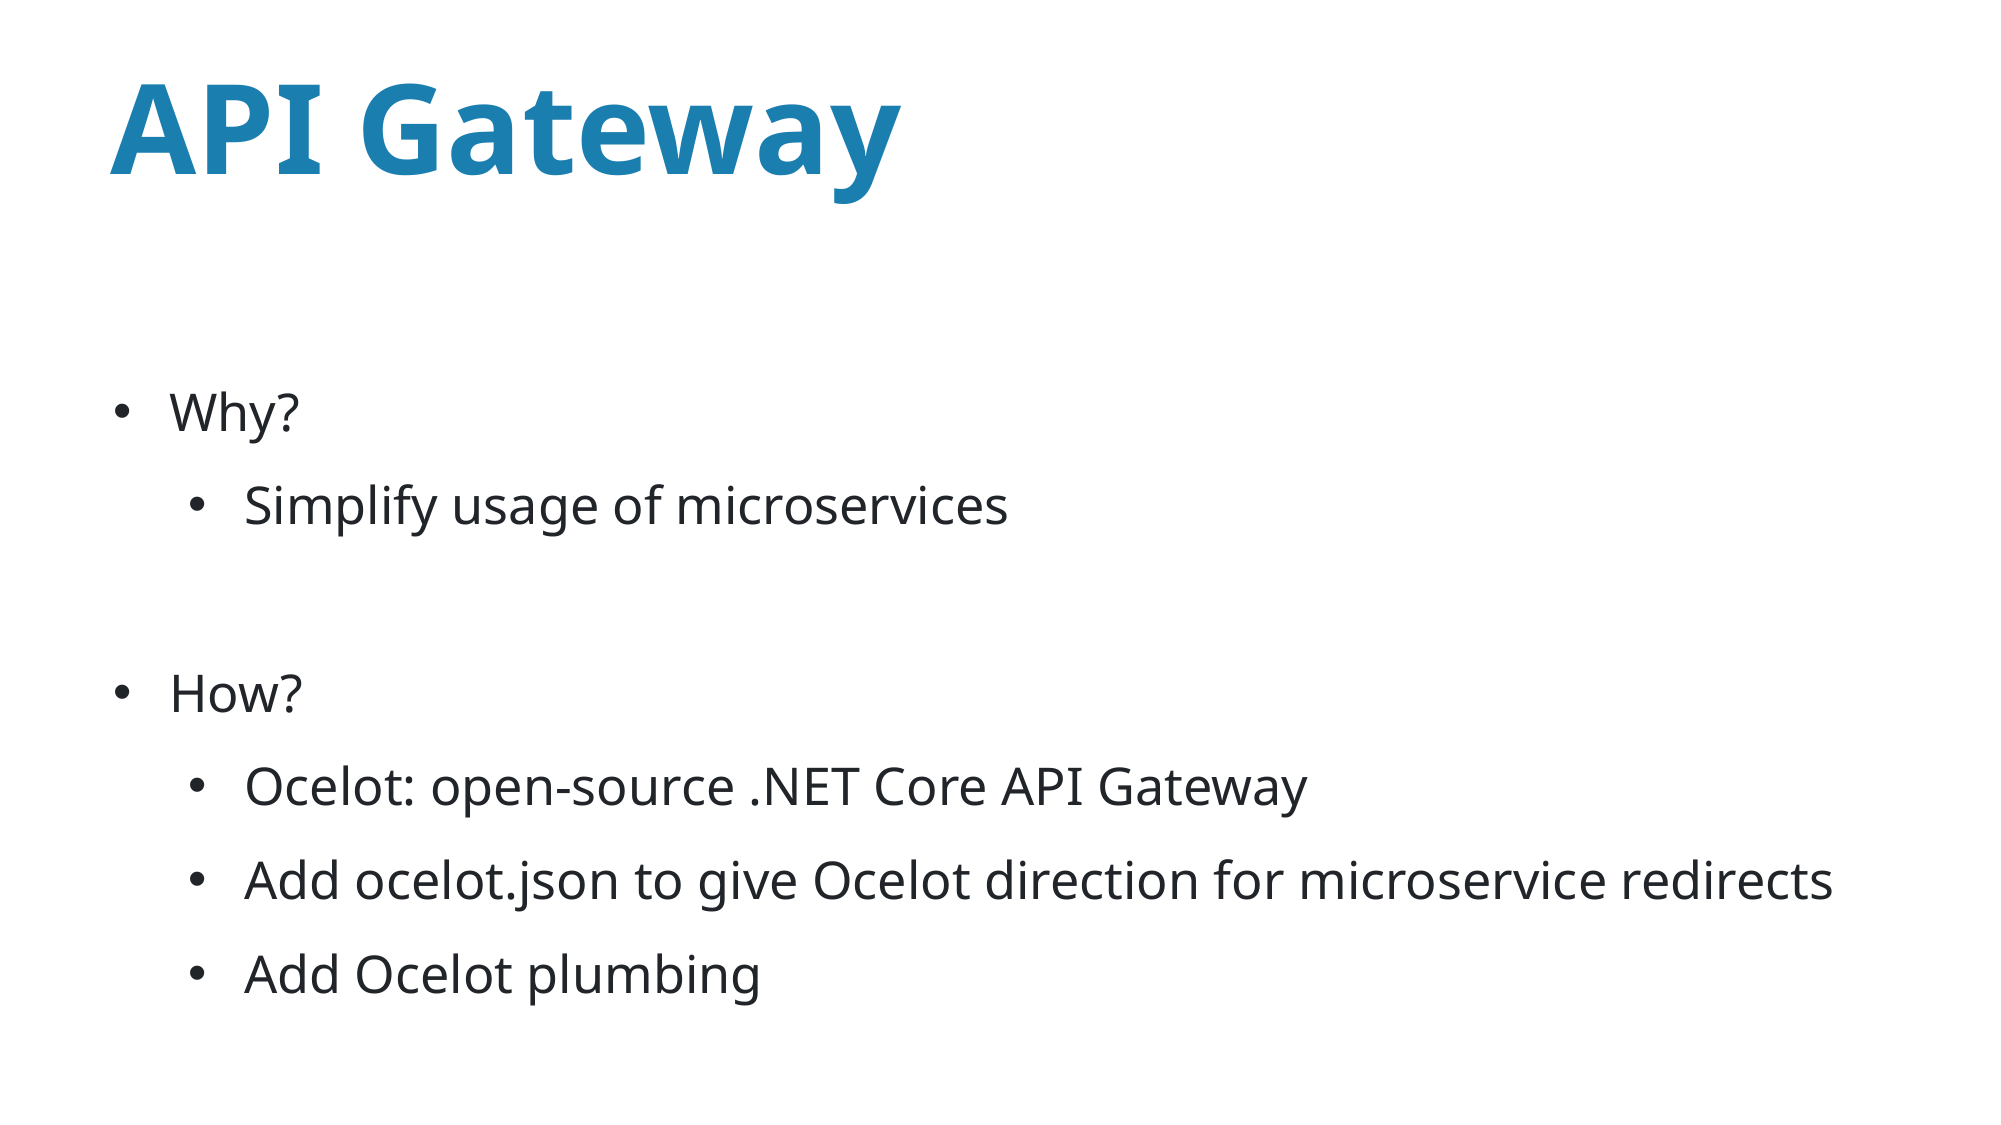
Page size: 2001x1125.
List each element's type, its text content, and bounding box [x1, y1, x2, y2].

text_box API Gateway [95, 59, 1925, 214]
text_box Why? Simplify usage of microservices How? Ocelot: open-source .NET Core API Gateway Add ocelot.json to give Ocelot direction for microservice redirects Add Ocelot plumbing [98, 340, 1902, 1012]
